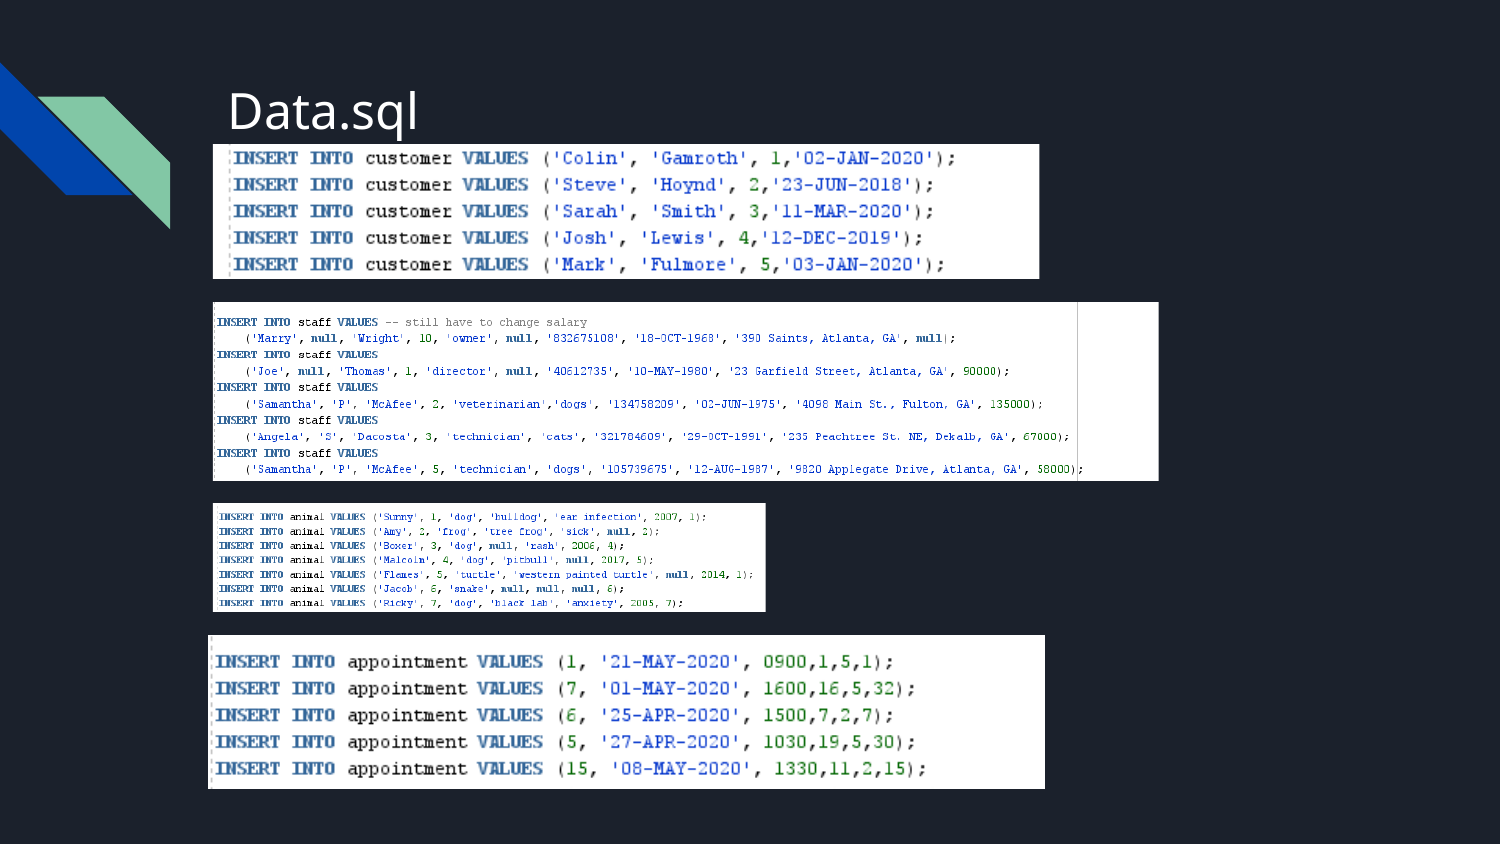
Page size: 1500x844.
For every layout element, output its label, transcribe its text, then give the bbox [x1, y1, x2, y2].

picture [212, 302, 1159, 481]
picture [212, 143, 1040, 280]
title Data.sql [212, 64, 1368, 215]
picture [207, 634, 1045, 789]
picture [212, 503, 766, 612]
